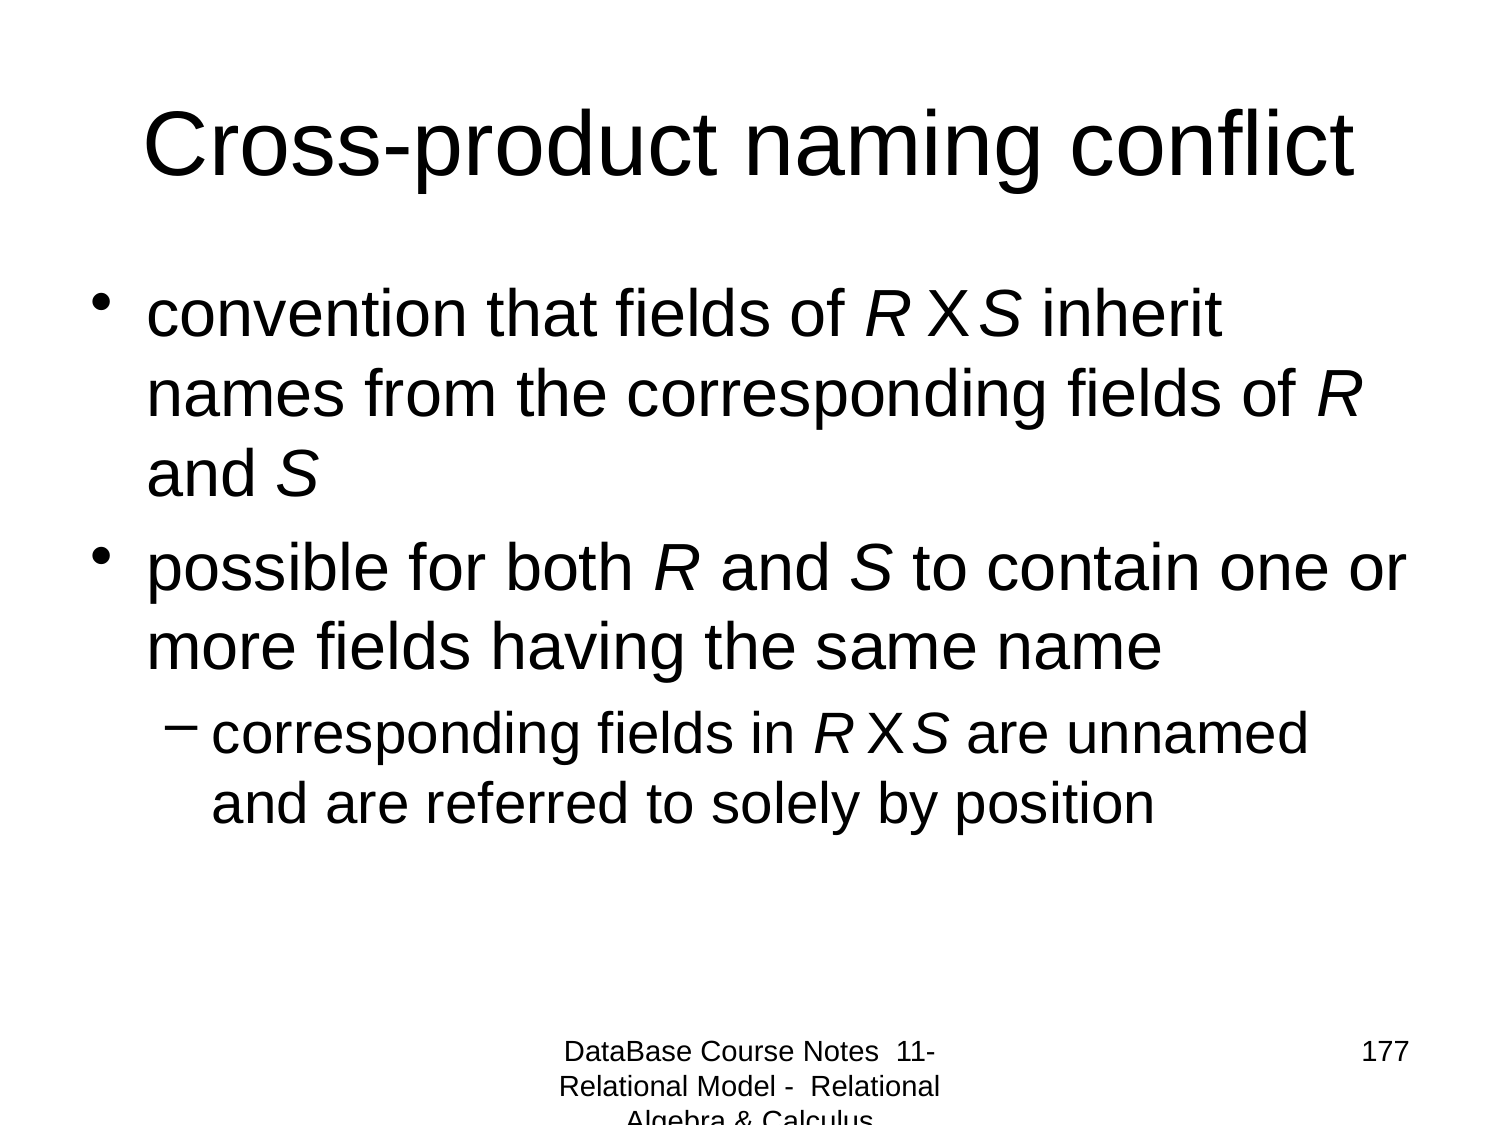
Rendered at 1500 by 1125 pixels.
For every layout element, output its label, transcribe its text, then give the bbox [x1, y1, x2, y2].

list convention that fields of R Χ S inherit names from the corresponding fields of R and S possible for both R and S to contain one or more fields having the same name corresponding fields in R Χ S are unnamed and are referred to solely by position [74, 262, 1426, 1006]
title Cross-product naming conflict [74, 44, 1426, 233]
slide_number 177 [1074, 1024, 1426, 1103]
footer DataBase Course Notes 11- Relational Model - Relational Algebra & Calculus [512, 1024, 988, 1103]
